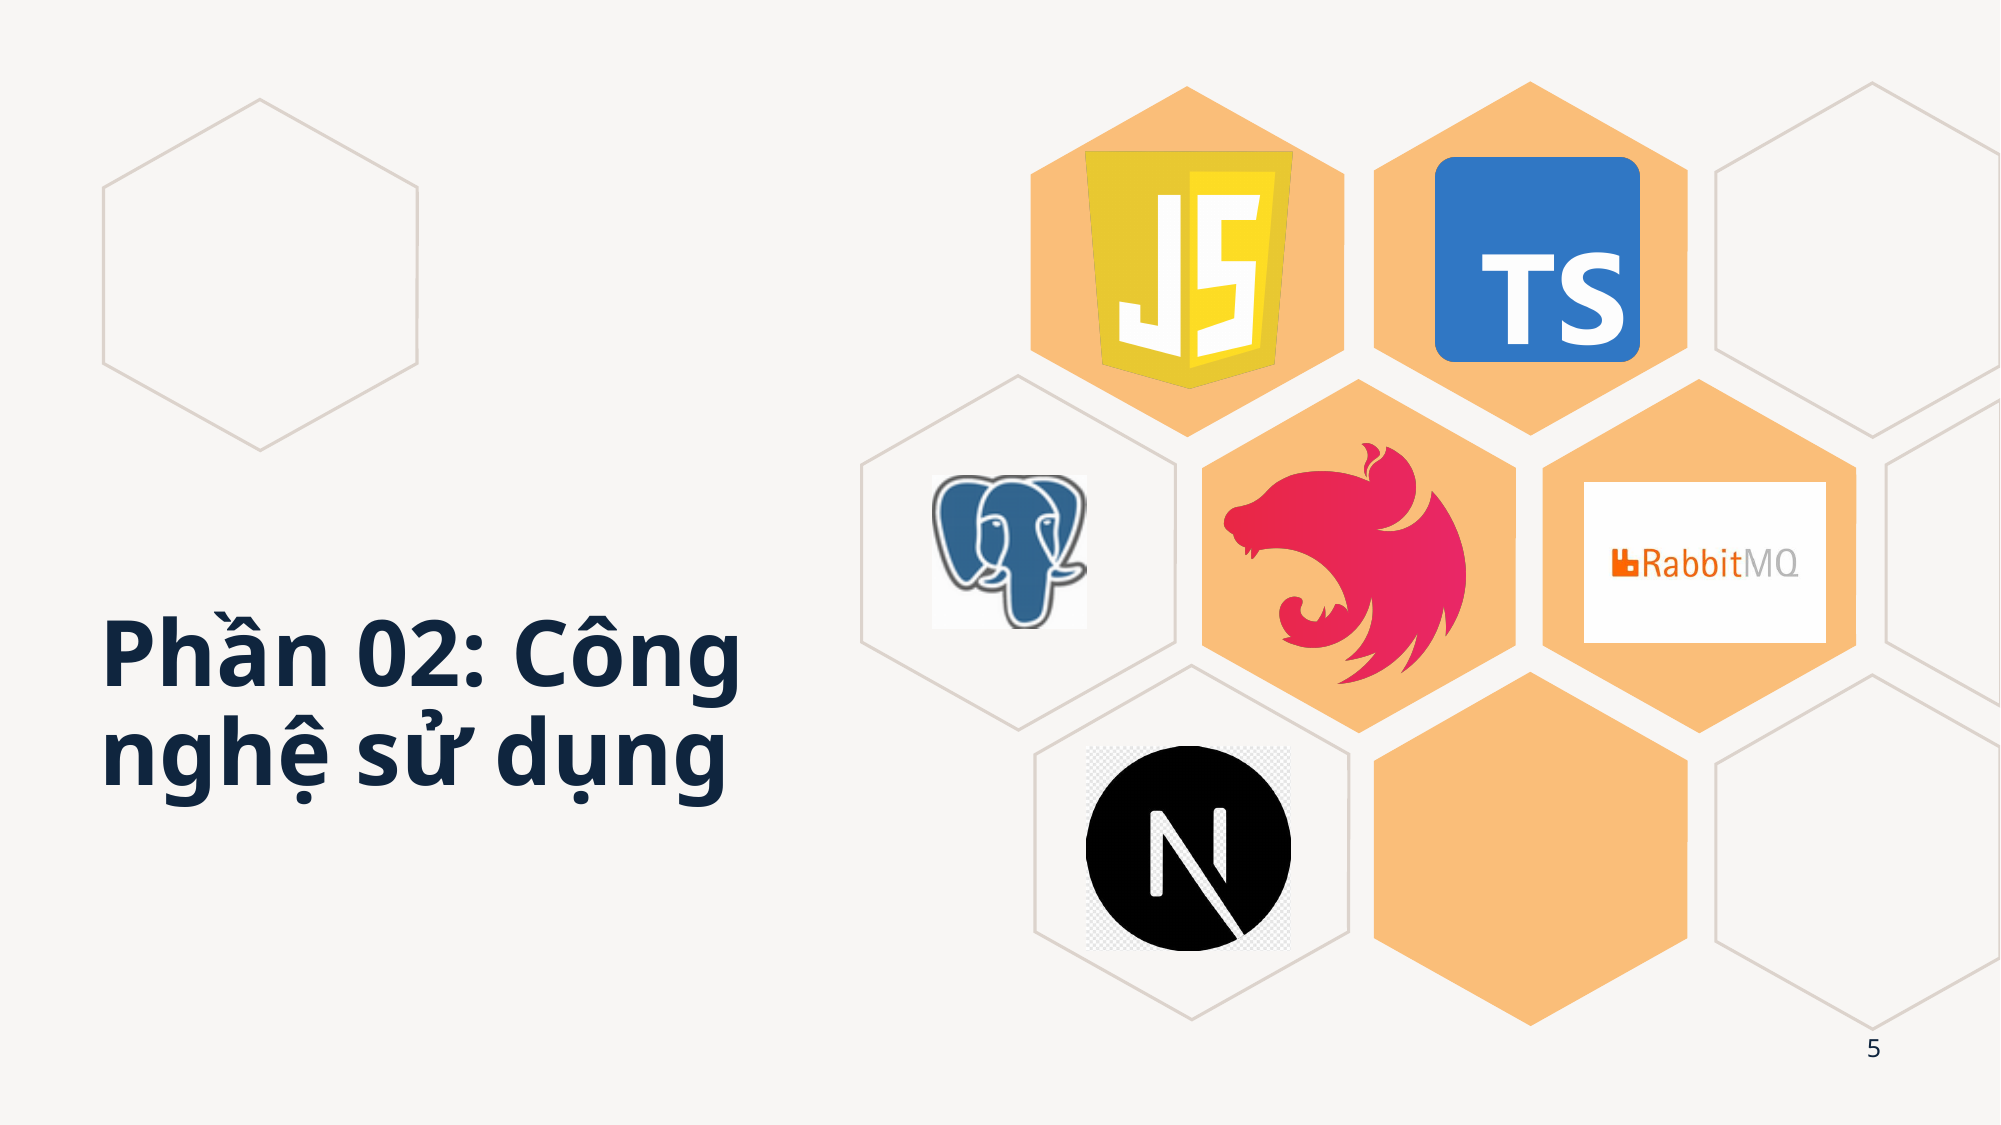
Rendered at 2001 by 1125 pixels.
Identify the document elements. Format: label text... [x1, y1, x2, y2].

picture [932, 475, 1087, 629]
picture [969, 146, 1409, 394]
picture [1218, 439, 1474, 686]
picture [1086, 746, 1291, 951]
picture [1584, 482, 1826, 643]
picture [1435, 157, 1640, 362]
title Phần 02: Công nghệ sử dụng [84, 563, 782, 849]
slide_number 5 [1836, 1020, 1912, 1080]
